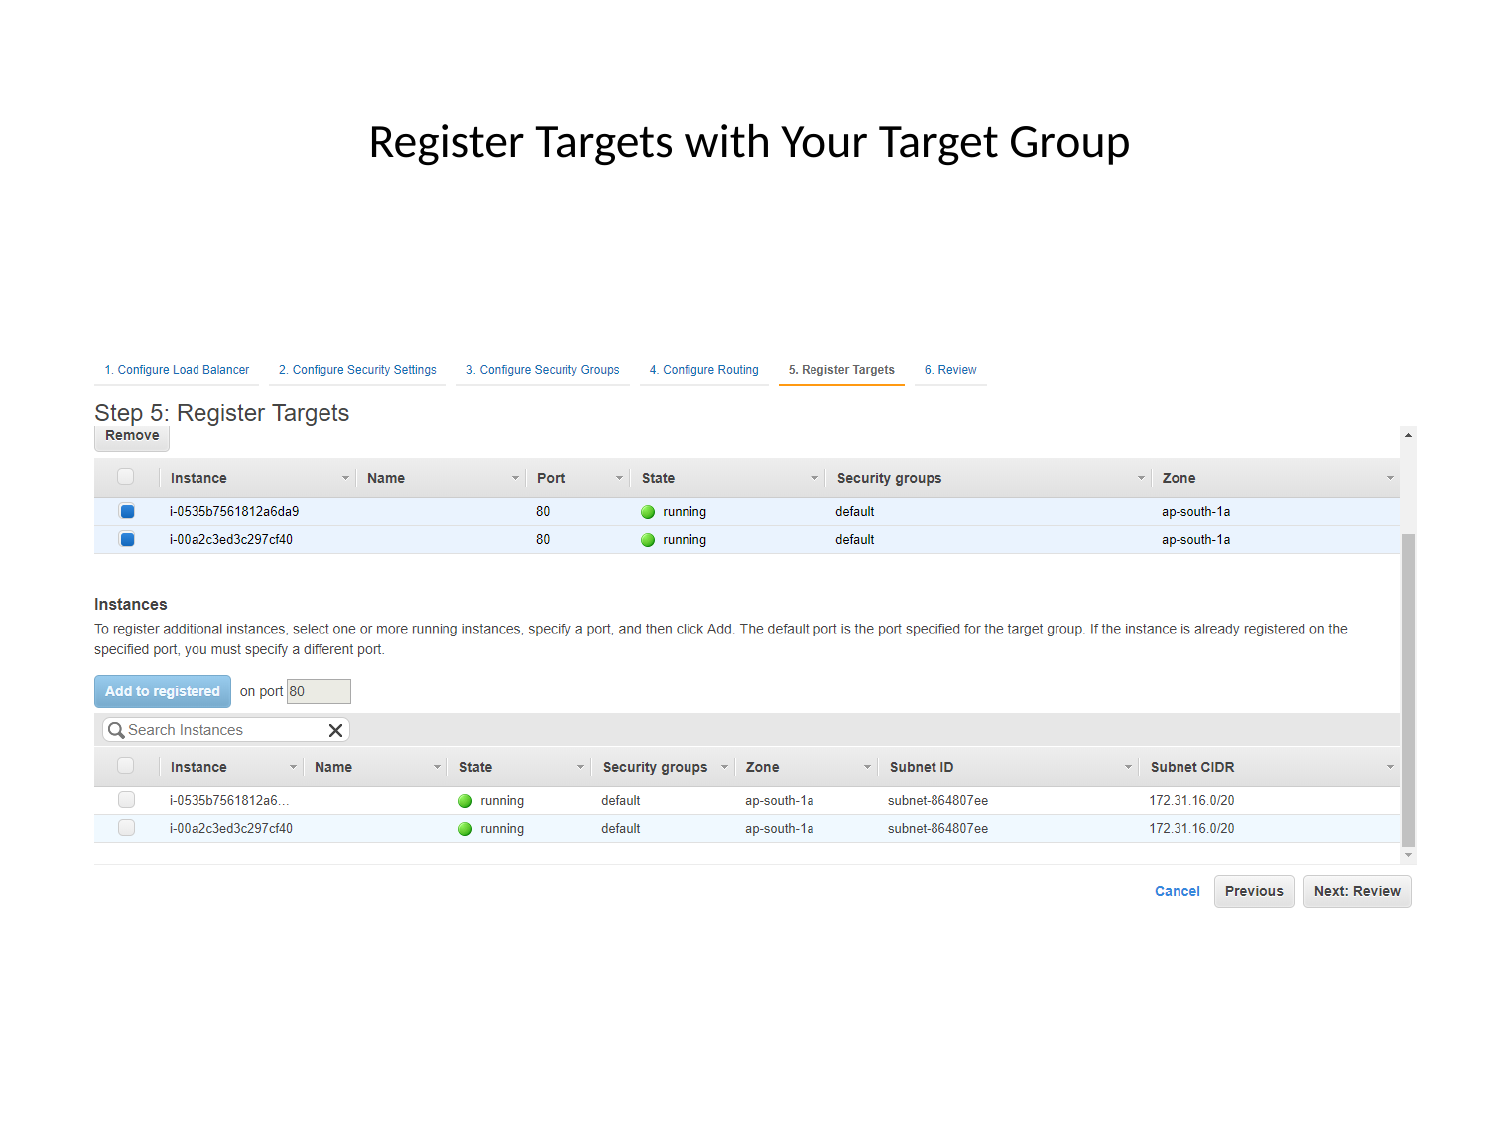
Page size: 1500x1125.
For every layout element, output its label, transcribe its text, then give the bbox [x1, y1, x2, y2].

title Register Targets with Your Target Group [75, 45, 1425, 233]
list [74, 347, 1426, 921]
